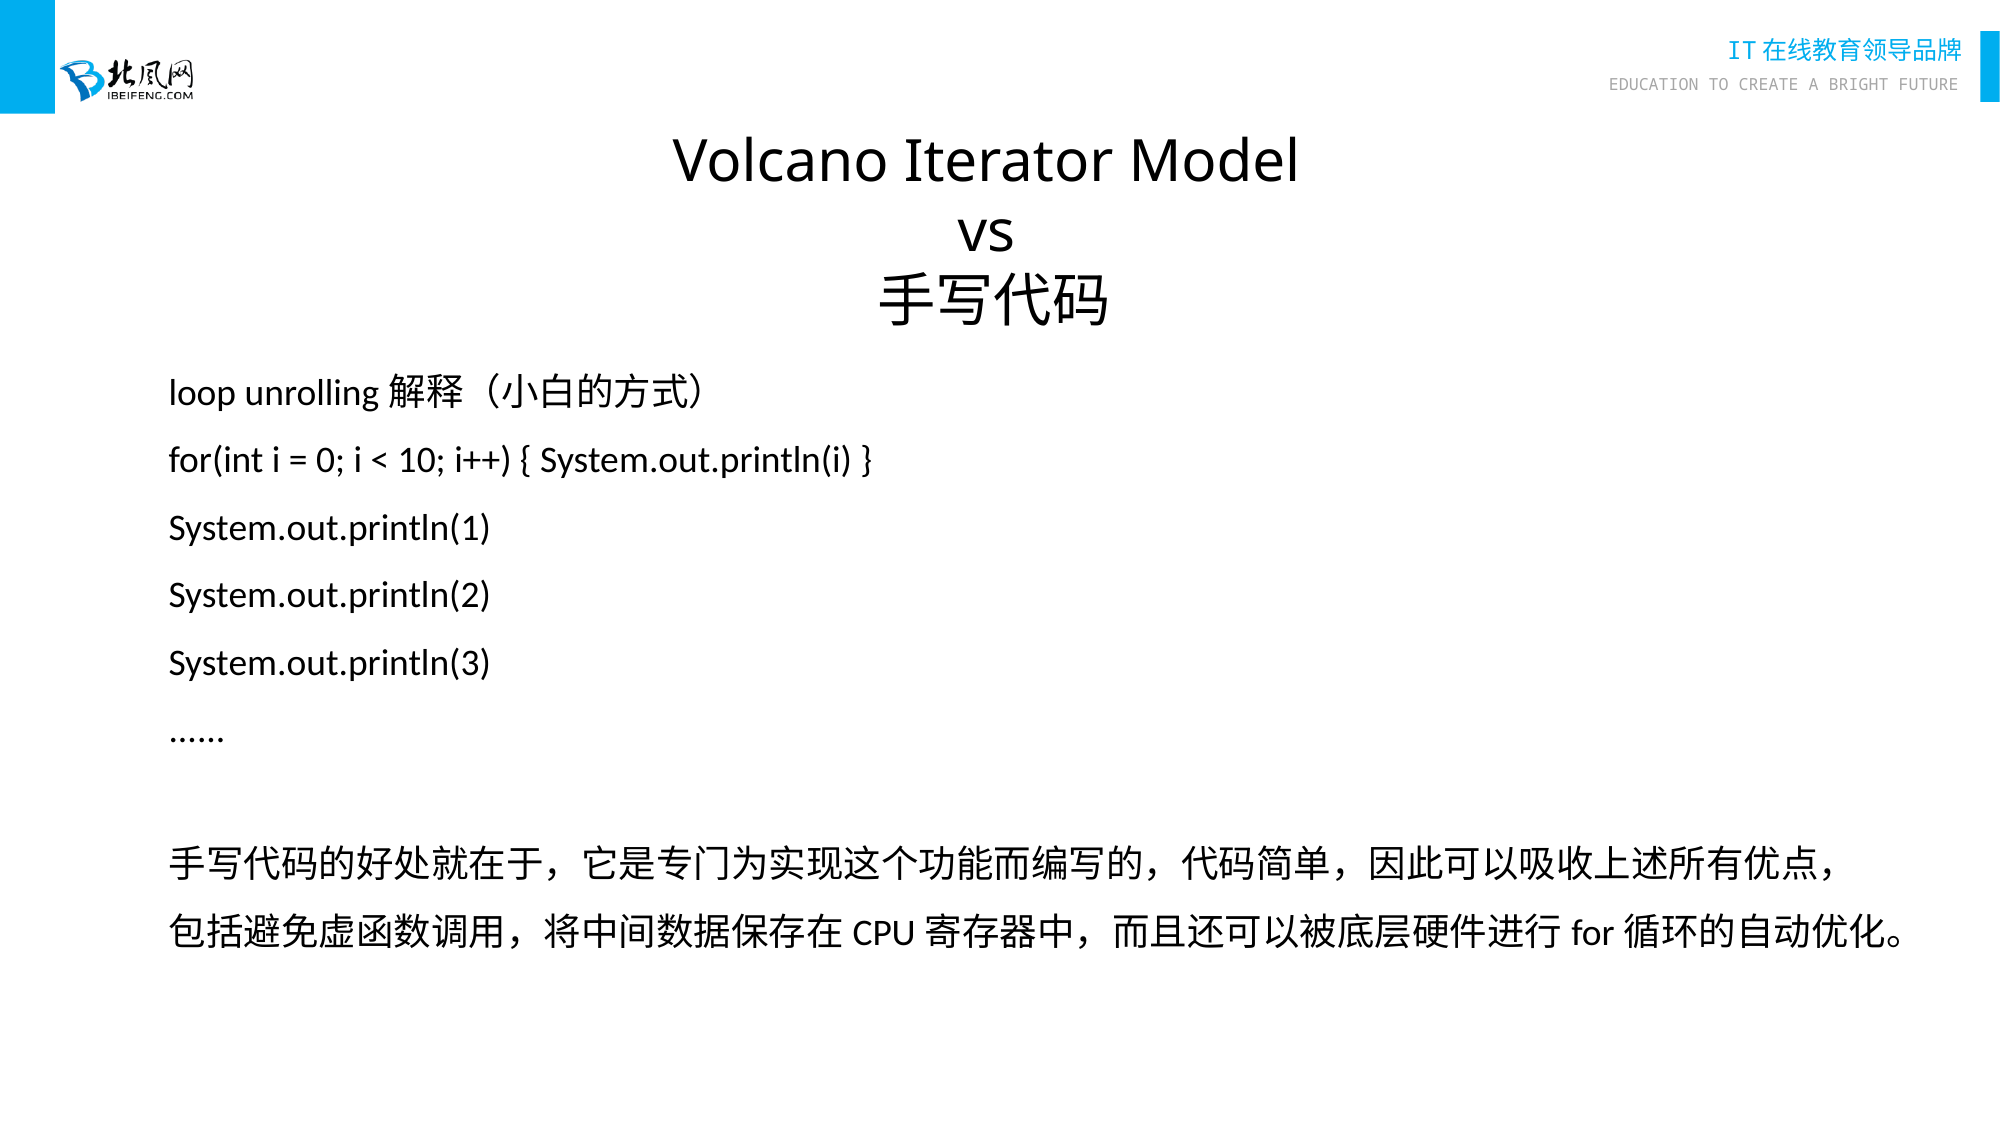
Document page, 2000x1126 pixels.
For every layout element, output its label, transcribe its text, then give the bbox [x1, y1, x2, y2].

text_box Volcano Iterator Model vs 手写代码 [553, 116, 1435, 337]
picture [56, 54, 198, 103]
text_box loop unrolling解释（小白的方式） for(int i = 0; i < 10; i++) { System.out.println(i) } System.out.println(1) System.out.println(2) System.out.println(3) ...... 手写代码的好处就在于，它是专门为实现这个功能而编写的，代码简单，因此可以吸收上述所有优点，包括避免虚函数调用，将中间数据保存在CPU寄存器中，而且还可以被底层硬件进行for循环的自动优化。 [153, 337, 1903, 1126]
